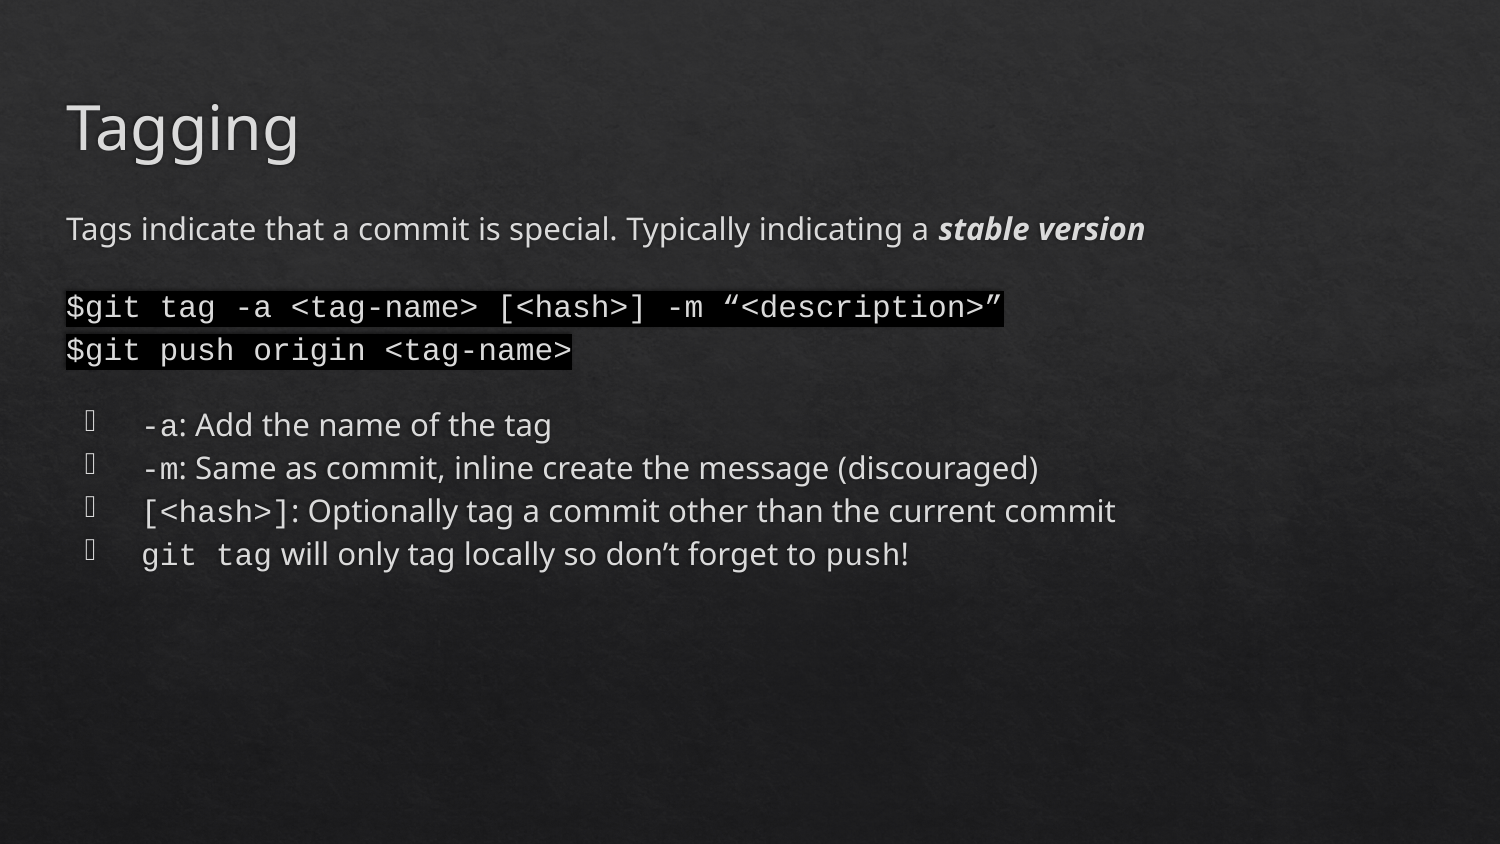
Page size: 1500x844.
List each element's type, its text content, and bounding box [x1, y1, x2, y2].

list Tags indicate that a commit is special. Typically indicating a stable version $git tag -a <tag-name> [<hash>] -m “<description>” $git push origin <tag-name> -a: Add the name of the tag -m: Same as commit, inline create the message (discouraged) [<hash>]: Optionally tag a commit other than the current commit git tag will only tag locally so don’t forget to push! [51, 189, 1449, 750]
title Tagging [51, 72, 1449, 167]
